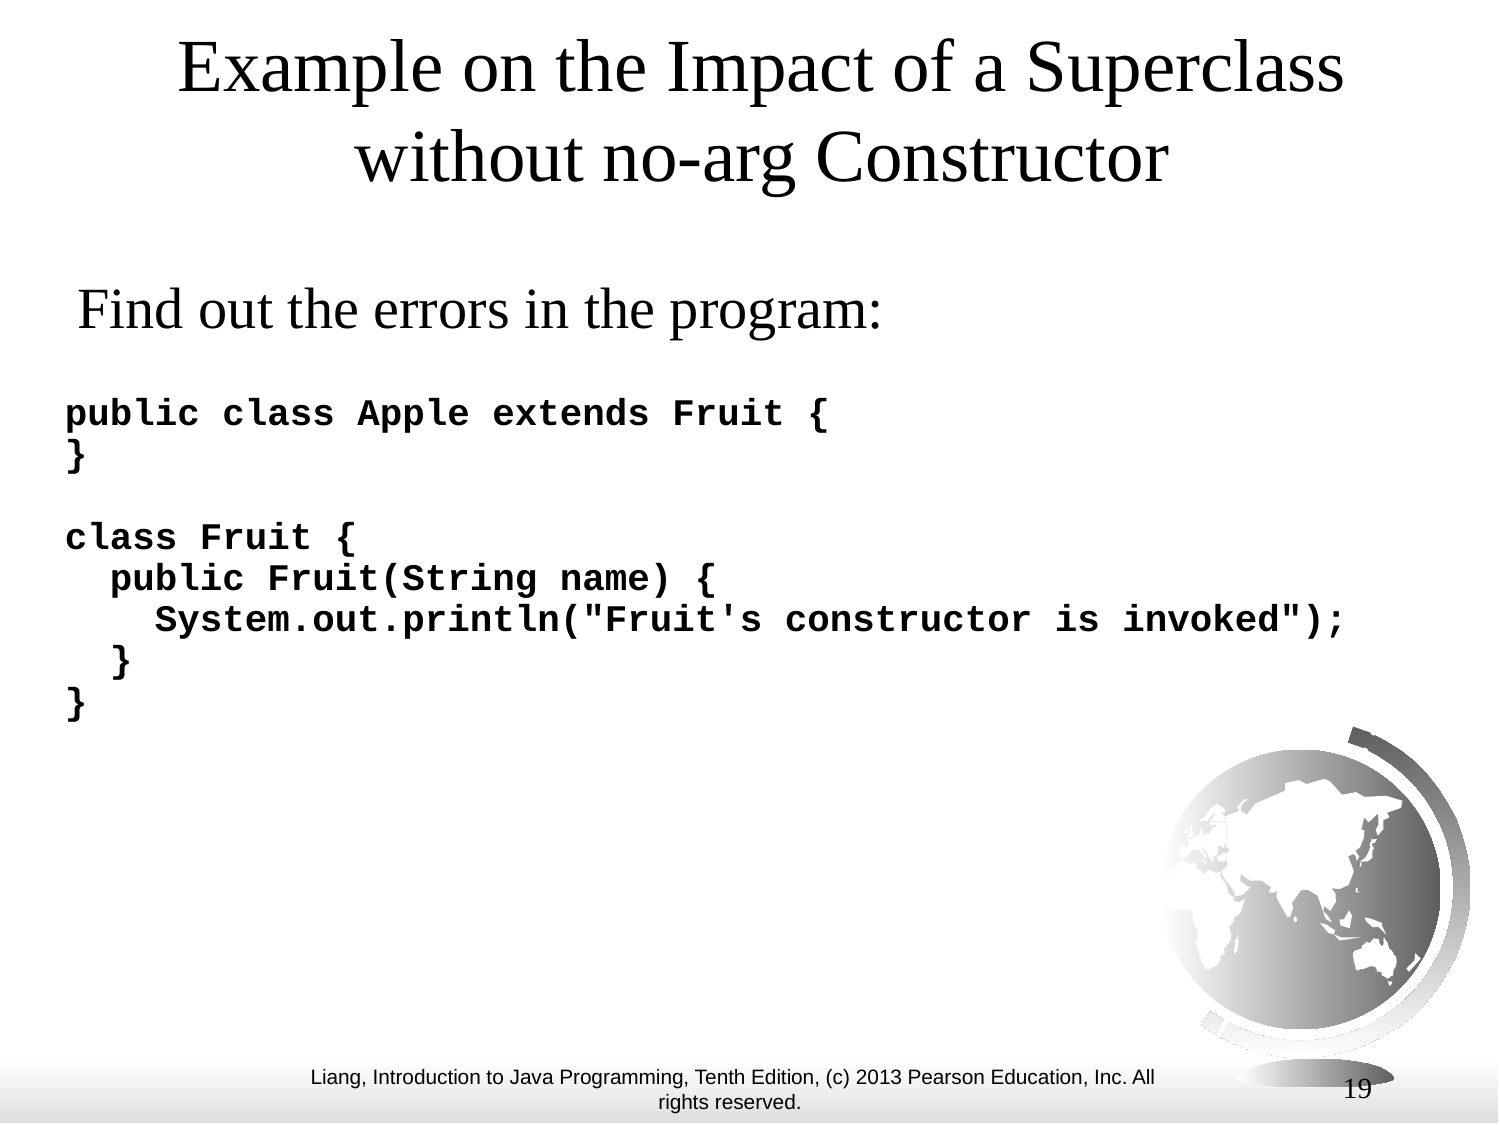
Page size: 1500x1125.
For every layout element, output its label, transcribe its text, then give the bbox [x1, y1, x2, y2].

slide_number 19 [1074, 1049, 1388, 1125]
title Example on the Impact of a Superclass without no-arg Constructor [75, 37, 1450, 175]
text_box Find out the errors in the program: [62, 262, 1413, 348]
text_box public class Apple extends Fruit { } class Fruit { public Fruit(String name) { System.out.println("Fruit's constructor is invoked"); } } [49, 399, 1463, 727]
